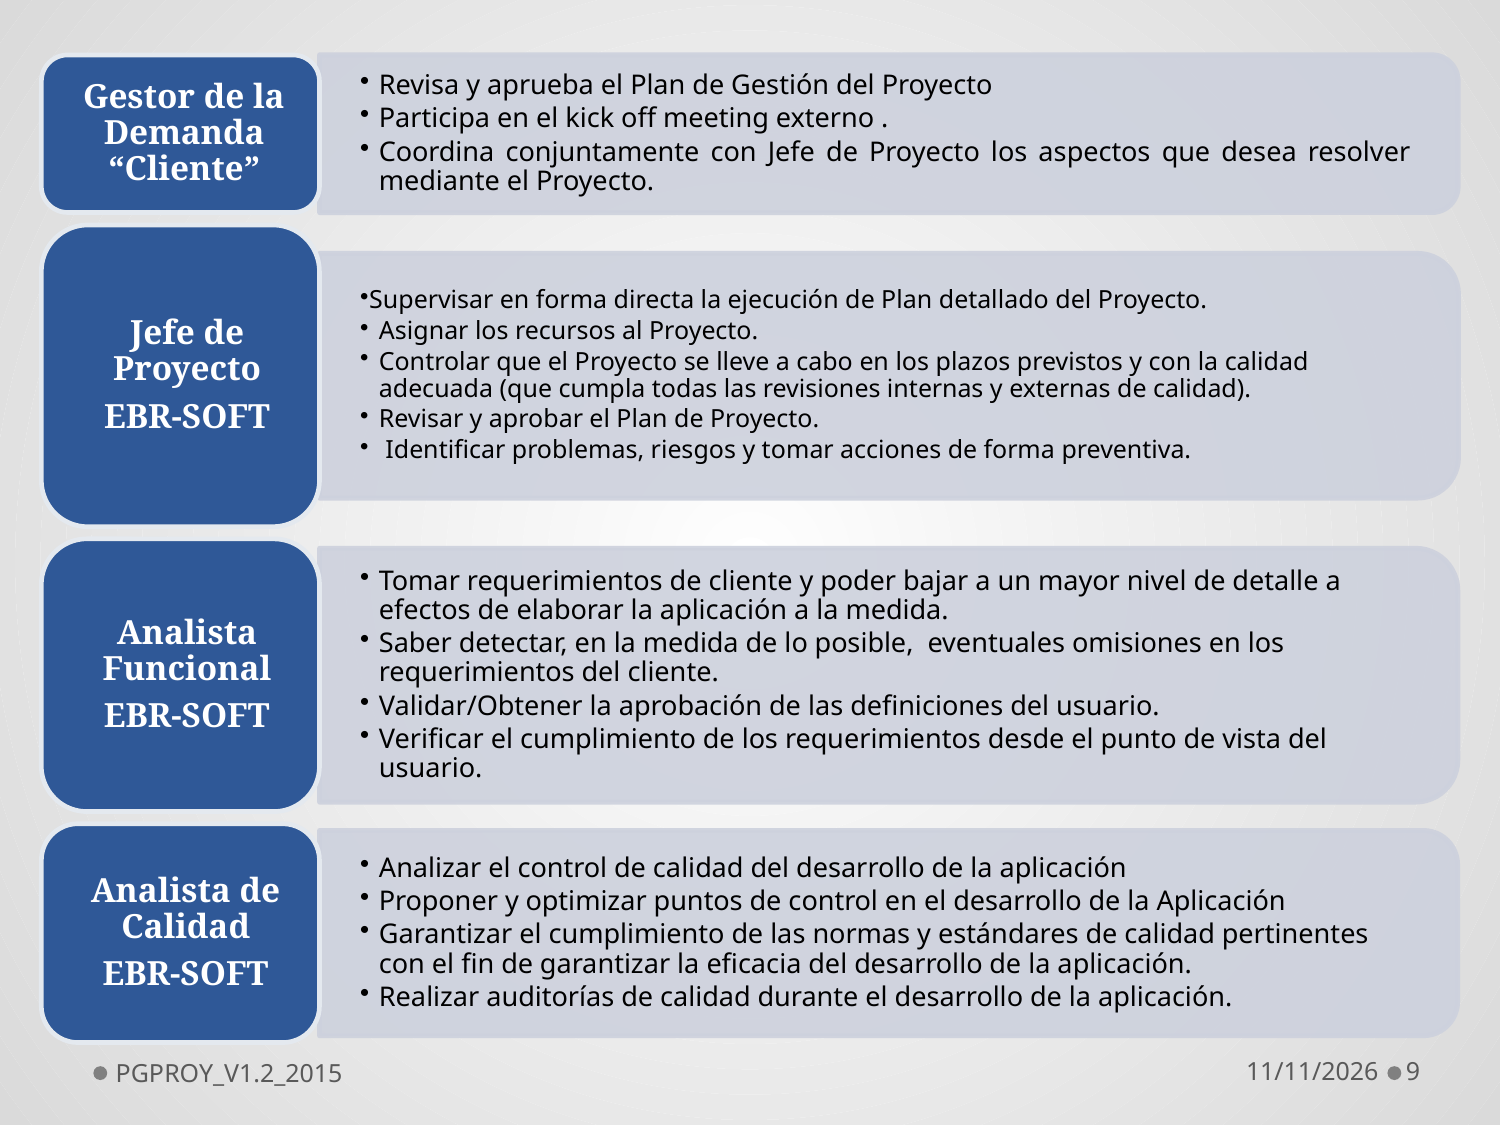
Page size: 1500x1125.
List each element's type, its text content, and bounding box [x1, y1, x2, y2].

footer PGPROY_V1.2_2015 [108, 1051, 703, 1103]
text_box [41, 54, 1459, 1043]
slide_number 9 [1401, 1042, 1494, 1103]
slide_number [1043, 1051, 1386, 1103]
